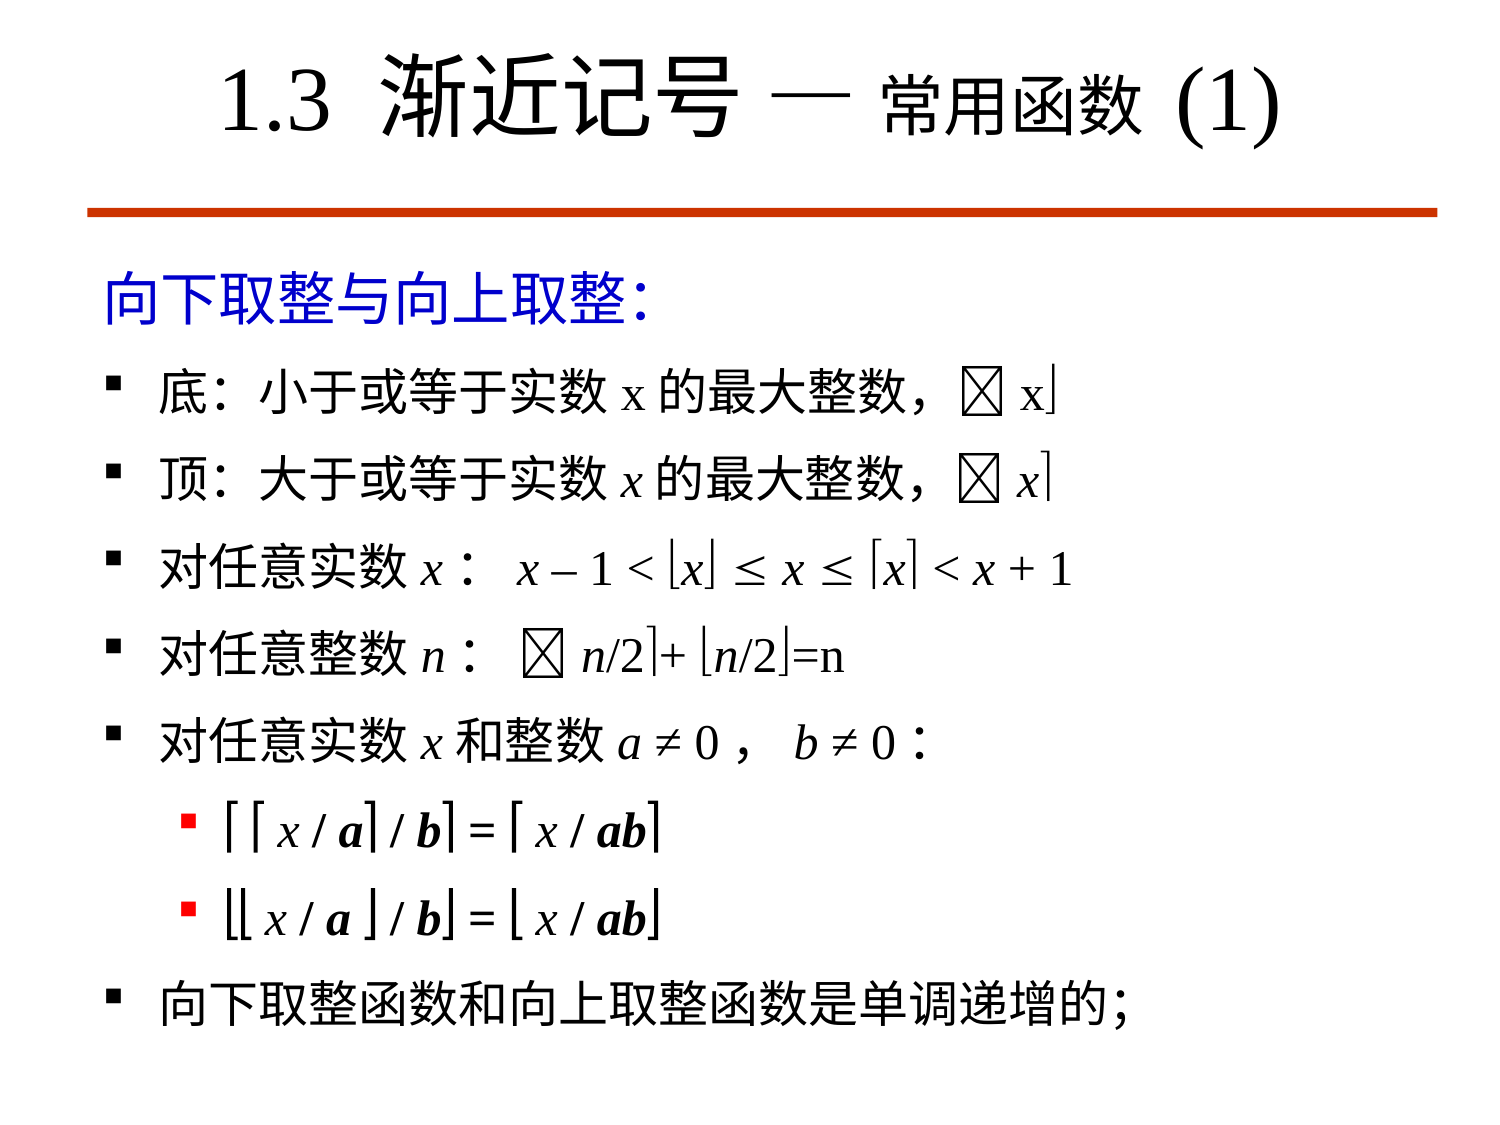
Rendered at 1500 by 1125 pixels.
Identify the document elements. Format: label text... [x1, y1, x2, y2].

title 1.3 渐近记号 — 常用函数 (1) [112, 0, 1388, 188]
list 向下取整与向上取整： 底：小于或等于实数x的最大整数，x 顶：大于或等于实数x的最大整数，x 对任意实数x：x – 1 < x  x  x < x + 1 对任意整数n： n/2+ n/2=n 对任意实数x和整数a ≠ 0，b ≠ 0：   x / a / b =  x / ab  x / a  / b =  x / ab 向下取整函数和向上取整函数是单调递增的； [87, 237, 1363, 1088]
